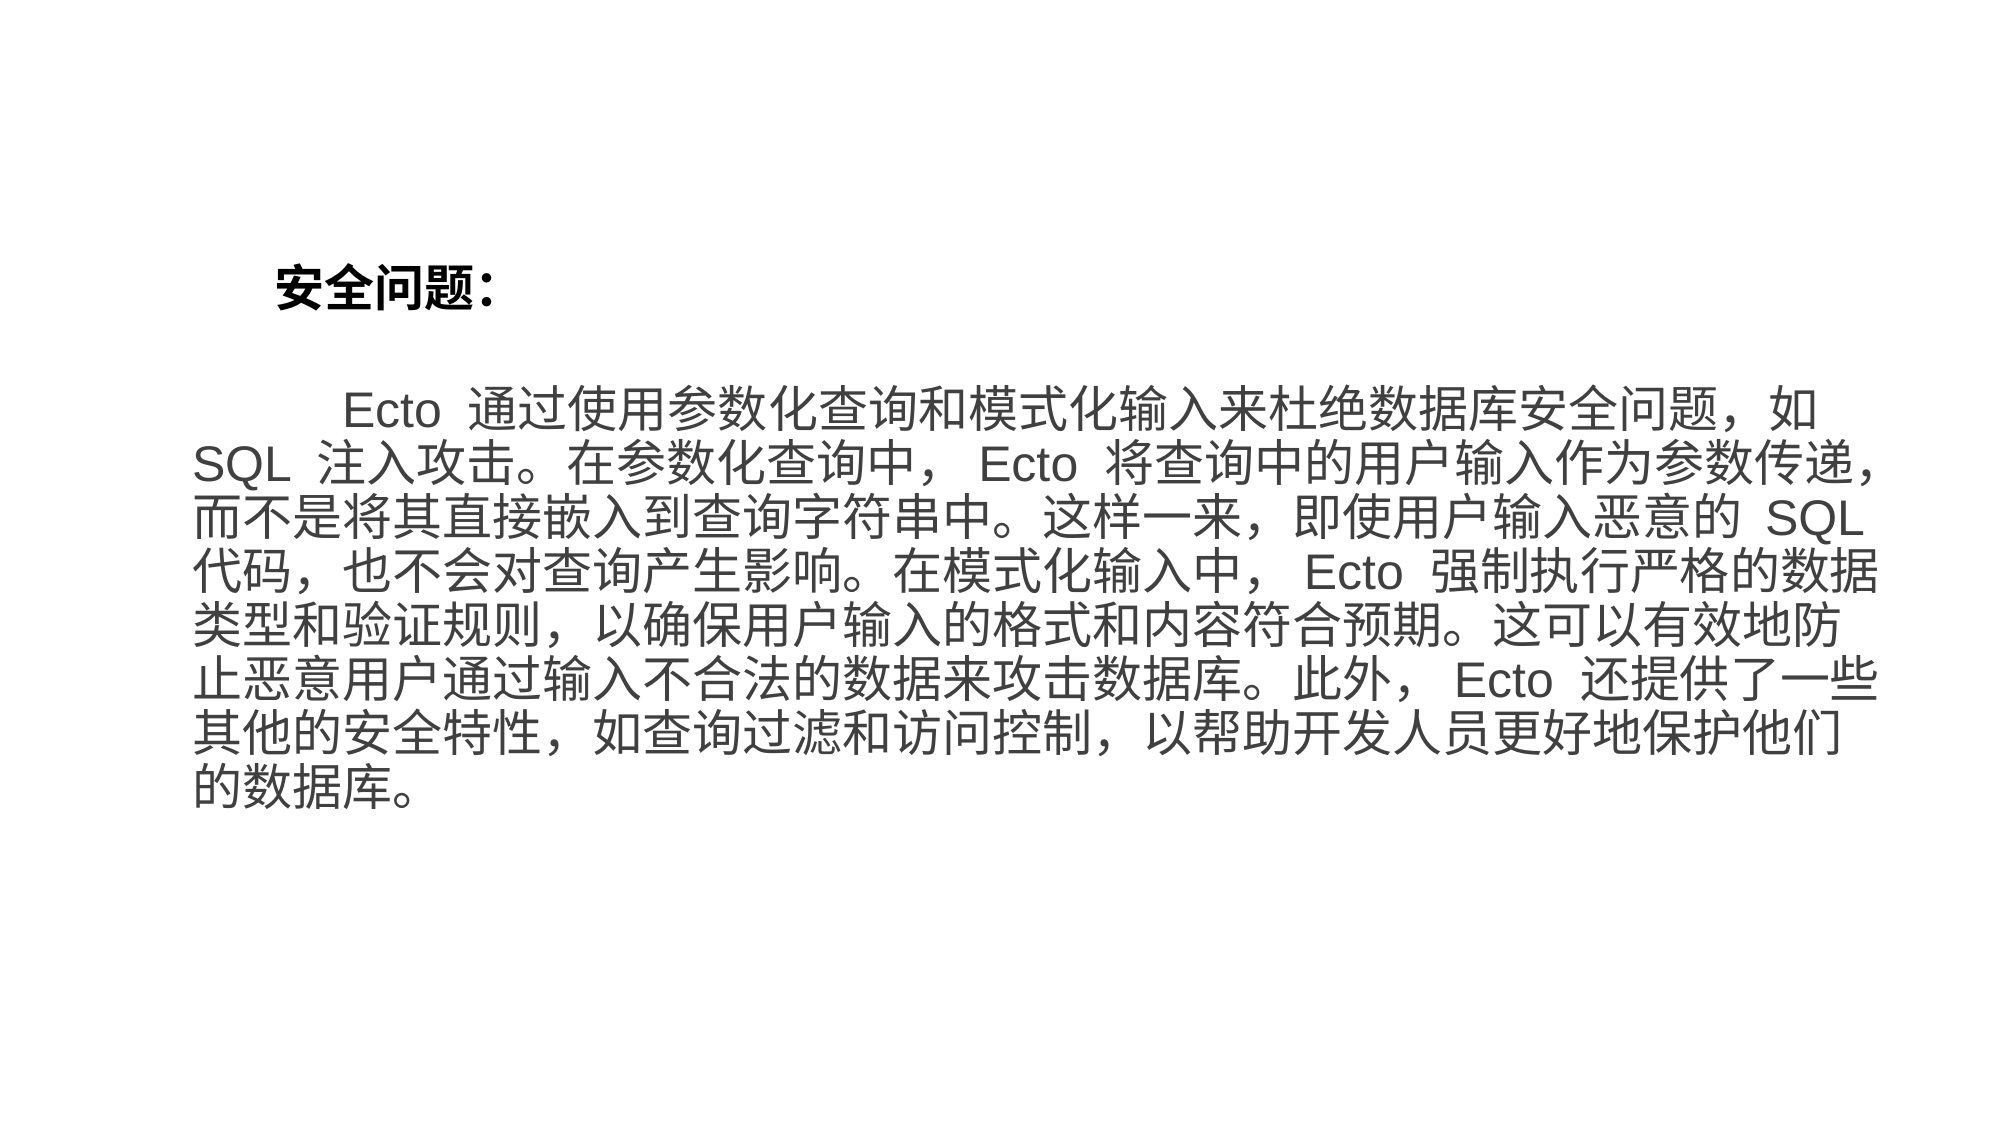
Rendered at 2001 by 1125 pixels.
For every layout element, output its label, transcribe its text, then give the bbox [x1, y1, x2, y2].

title 安全问题： [259, 182, 1985, 400]
list Ecto 通过使用参数化查询和模式化输入来杜绝数据库安全问题，如 SQL 注入攻击。在参数化查询中，Ecto 将查询中的用户输入作为参数传递，而不是将其直接嵌入到查询字符串中。这样一来，即使用户输入恶意的 SQL 代码，也不会对查询产生影响。在模式化输入中，Ecto 强制执行严格的数据类型和验证规则，以确保用户输入的格式和内容符合预期。这可以有效地防止恶意用户通过输入不合法的数据来攻击数据库。此外，Ecto 还提供了一些其他的安全特性，如查询过滤和访问控制，以帮助开发人员更好地保护他们的数据库。 [176, 376, 1902, 1091]
